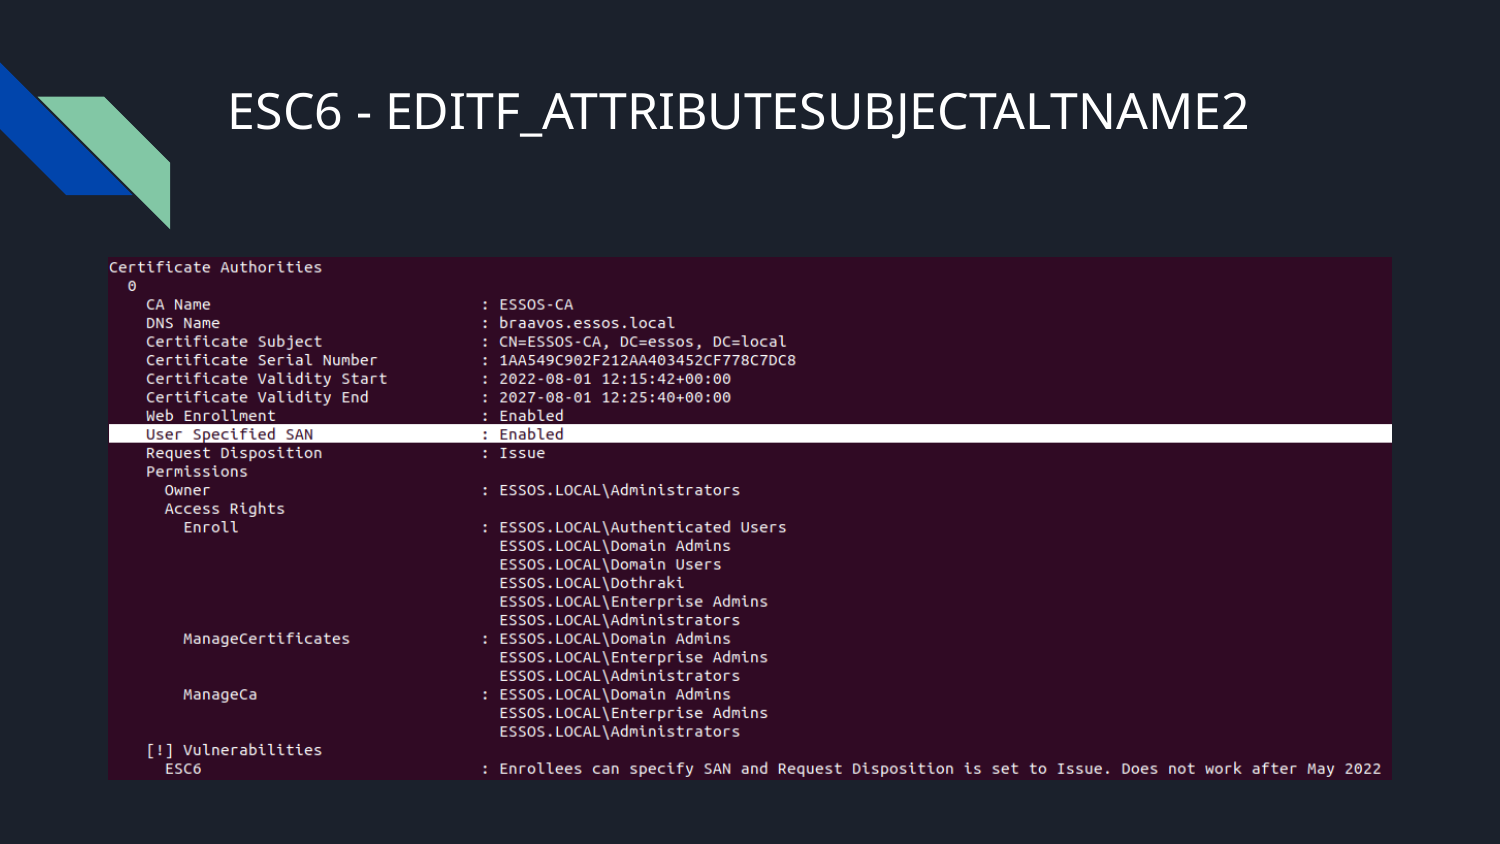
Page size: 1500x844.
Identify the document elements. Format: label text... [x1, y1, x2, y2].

title ESC6 - EDITF_ATTRIBUTESUBJECTALTNAME2 [212, 64, 1368, 215]
picture [108, 256, 1392, 781]
